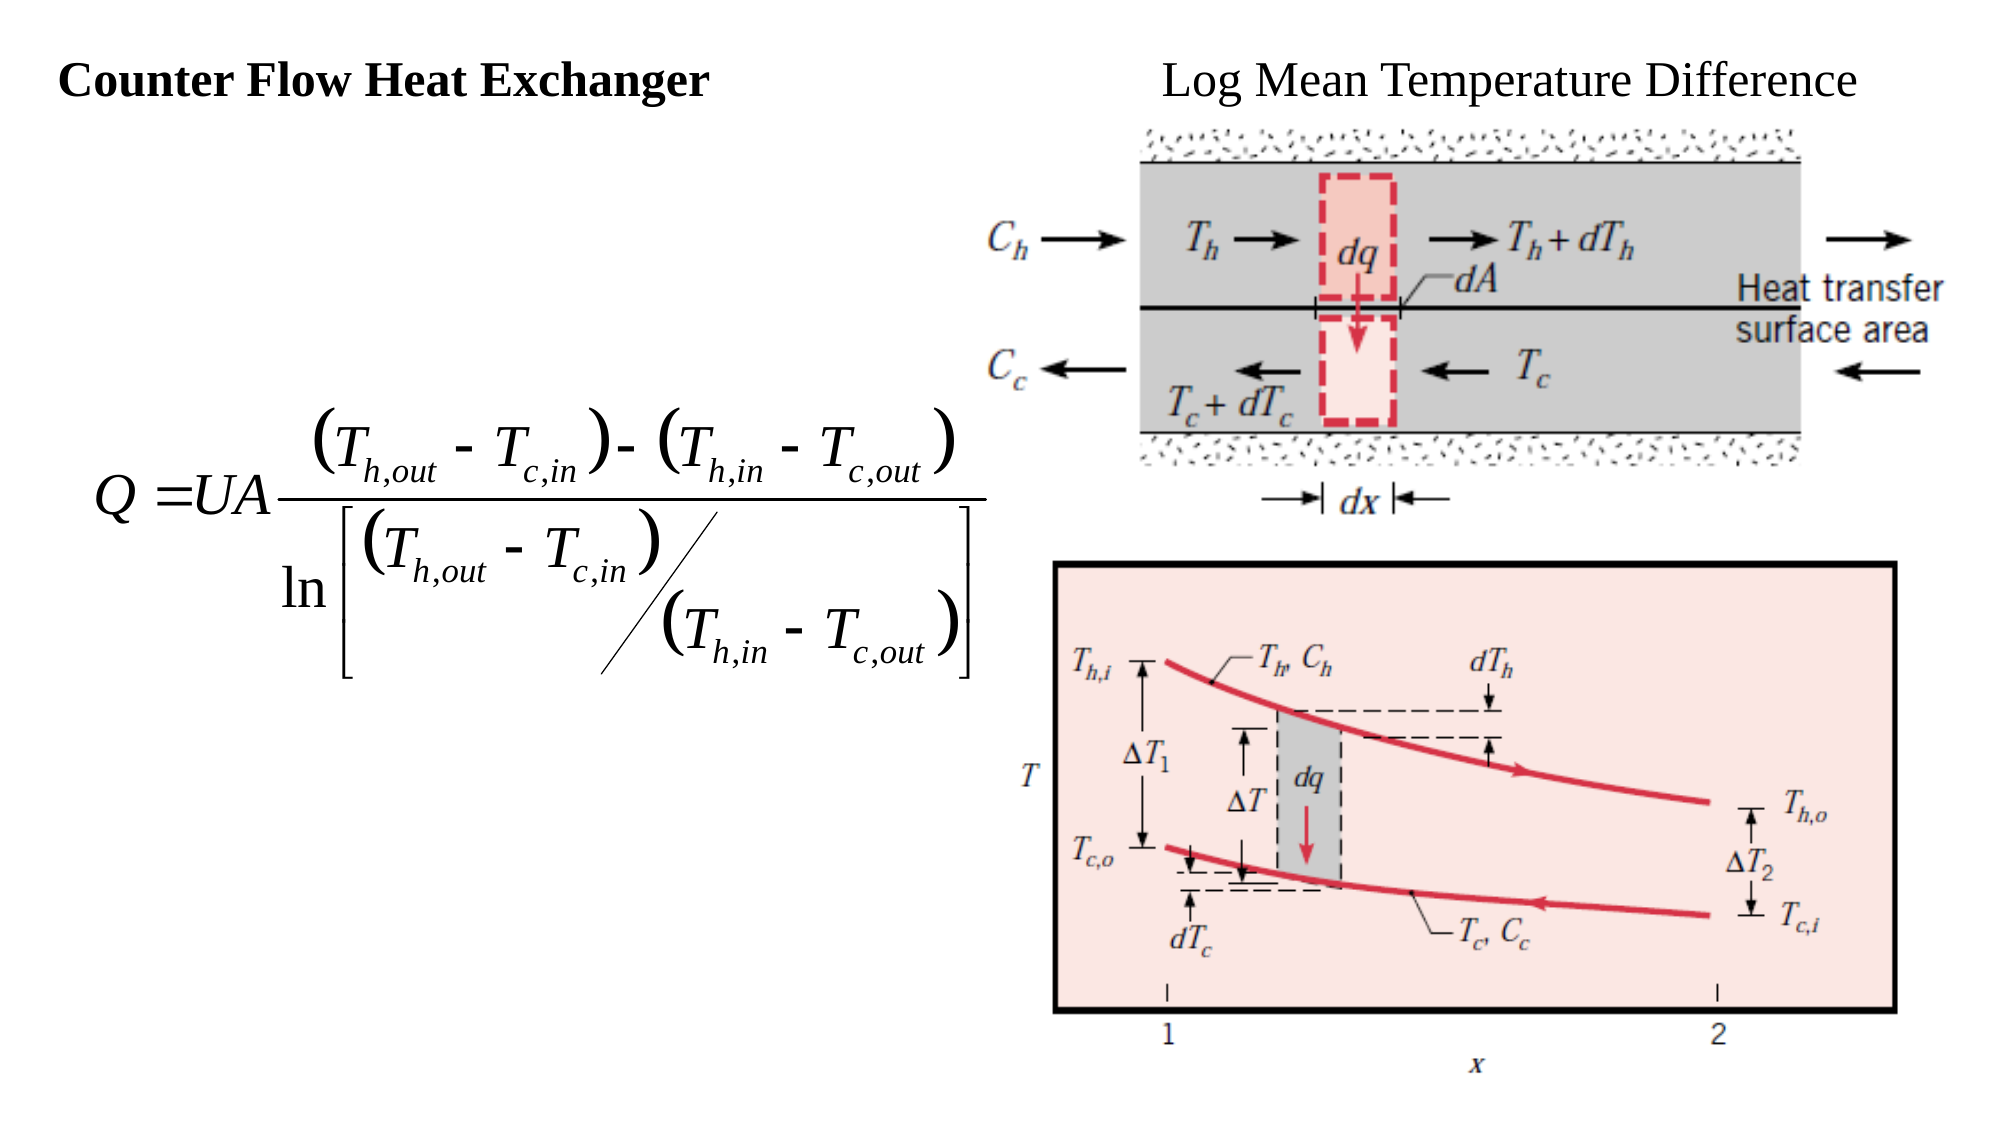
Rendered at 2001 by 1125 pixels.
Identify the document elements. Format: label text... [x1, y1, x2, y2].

text_box Log Mean Temperature Difference [1146, 38, 1874, 114]
text_box Counter Flow Heat Exchanger [42, 38, 726, 114]
picture [956, 114, 1996, 1080]
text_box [86, 400, 1000, 693]
